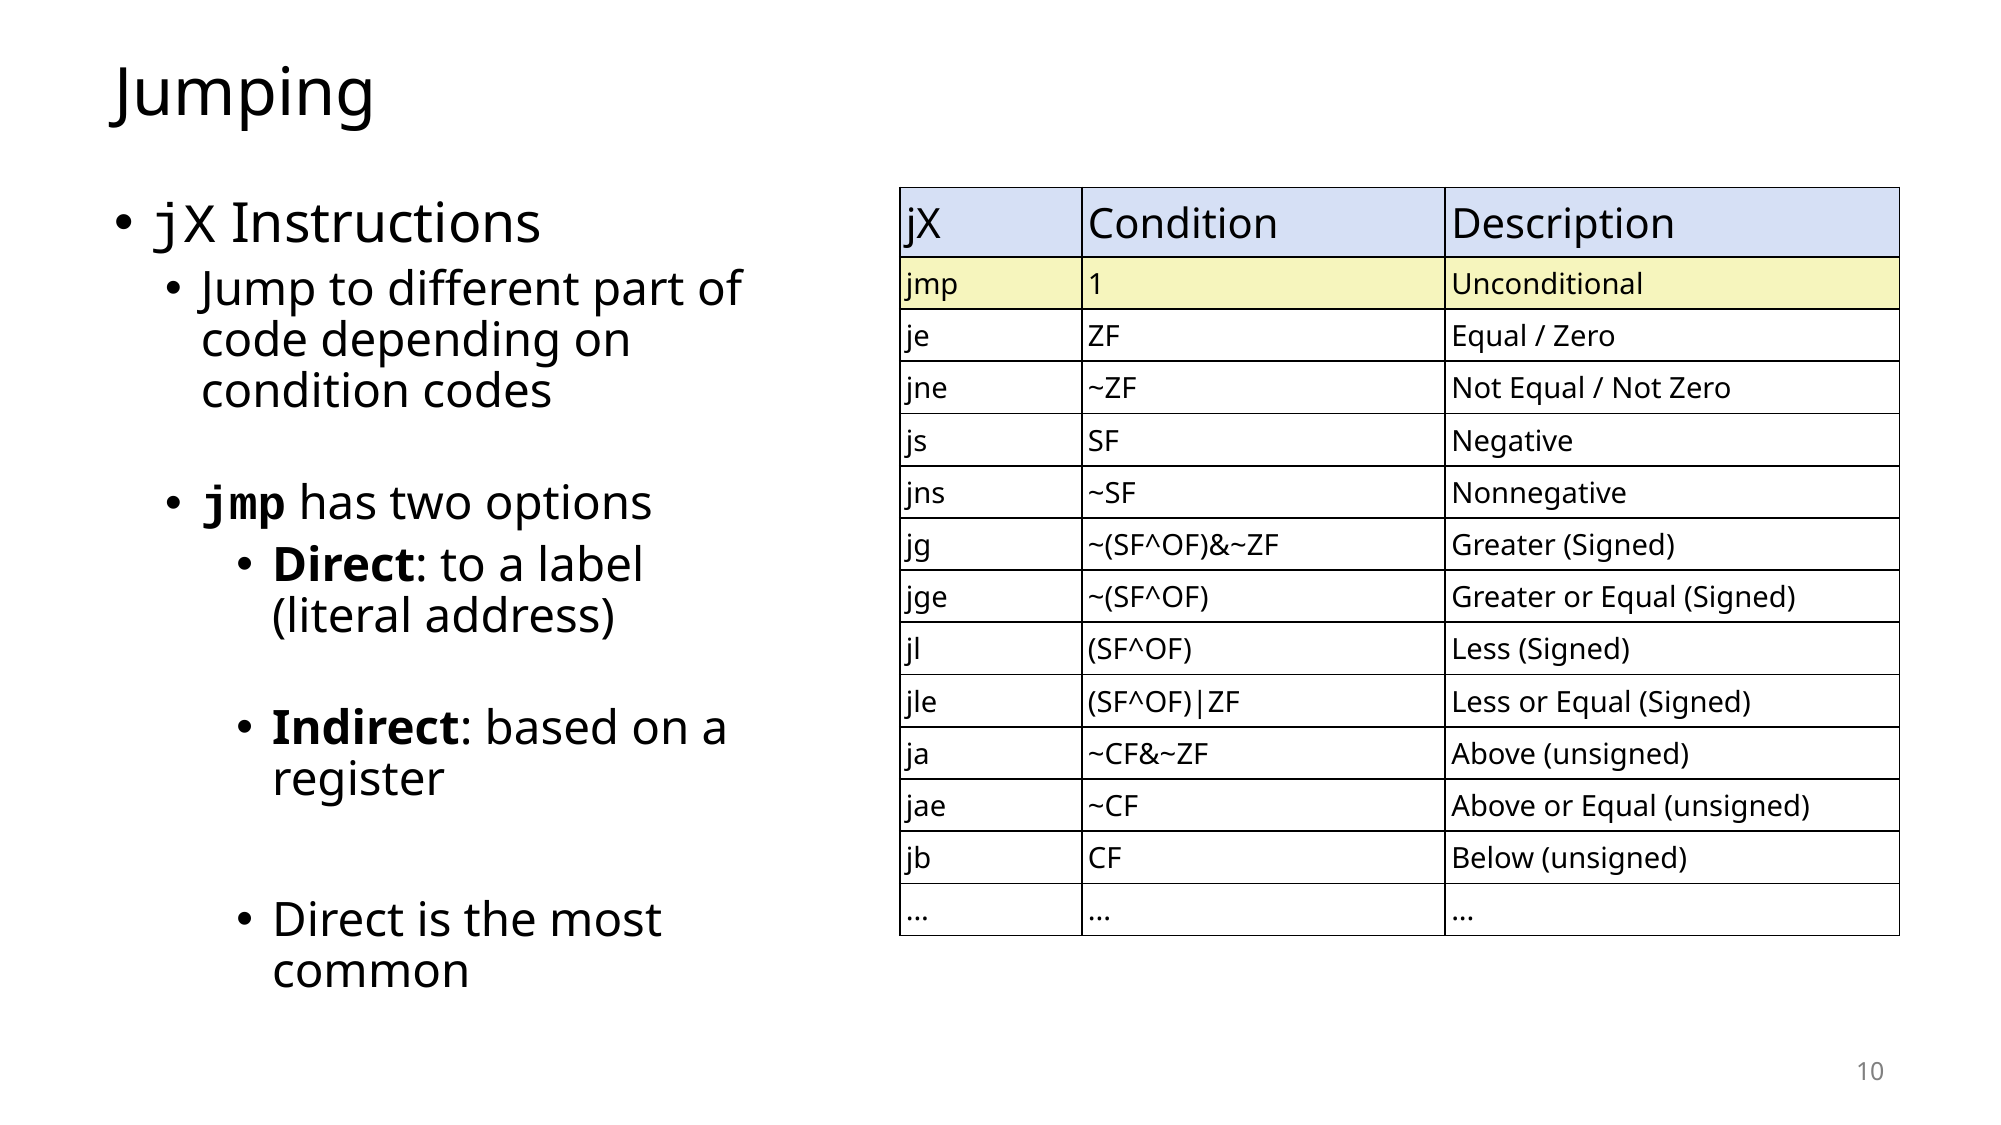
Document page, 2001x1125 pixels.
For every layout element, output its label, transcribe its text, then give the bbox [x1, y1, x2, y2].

table_cell Negative [1446, 414, 1899, 465]
table_cell Greater or Equal (Signed) [1446, 571, 1899, 621]
title Jumping [99, 37, 1900, 150]
table_cell Nonnegative [1446, 467, 1899, 517]
table_cell js [901, 414, 1081, 465]
table_cell jle [901, 675, 1081, 726]
table_cell Unconditional [1446, 258, 1899, 308]
table_cell jae [901, 780, 1081, 830]
table_cell jmp [901, 258, 1081, 308]
table_cell Less (Signed) [1446, 623, 1899, 674]
table_cell jns [901, 467, 1081, 517]
table_cell jb [901, 832, 1081, 883]
table_header Description [1446, 188, 1899, 256]
table_cell Above (unsigned) [1446, 728, 1899, 778]
table_cell ~SF [1083, 467, 1444, 517]
table_cell Less or Equal (Signed) [1446, 675, 1899, 726]
table_header jX [901, 188, 1081, 256]
table_cell ... [1083, 884, 1444, 935]
table_cell (SF^OF) [1083, 623, 1444, 674]
table_cell ZF [1083, 310, 1444, 360]
table_cell Not Equal / Not Zero [1446, 362, 1899, 413]
table_cell ~ZF [1083, 362, 1444, 413]
table_cell je [901, 310, 1081, 360]
list jX Instructions Jump to different part of code depending on condition codes jmp has two options Direct: to a label (literal address) Indirect: based on a register Direct is the most common [99, 187, 857, 1013]
table_cell Equal / Zero [1446, 310, 1899, 360]
table_cell (SF^OF)|ZF [1083, 675, 1444, 726]
table_cell Above or Equal (unsigned) [1446, 780, 1899, 830]
table_cell SF [1083, 414, 1444, 465]
table_cell ~CF&~ZF [1083, 728, 1444, 778]
table_cell jg [901, 519, 1081, 569]
table_cell ja [901, 728, 1081, 778]
table_cell CF [1083, 832, 1444, 883]
table_cell ... [901, 884, 1081, 935]
table_cell Below (unsigned) [1446, 832, 1899, 883]
table_cell Greater (Signed) [1446, 519, 1899, 569]
table_cell ~(SF^OF) [1083, 571, 1444, 621]
slide_number 10 [1749, 1042, 1900, 1103]
table_cell jl [901, 623, 1081, 674]
table_header Condition [1083, 188, 1444, 256]
table_cell jne [901, 362, 1081, 413]
table_cell ~CF [1083, 780, 1444, 830]
table_cell jge [901, 571, 1081, 621]
table_cell ~(SF^OF)&~ZF [1083, 519, 1444, 569]
table_cell ... [1446, 884, 1899, 935]
table_cell 1 [1083, 258, 1444, 308]
